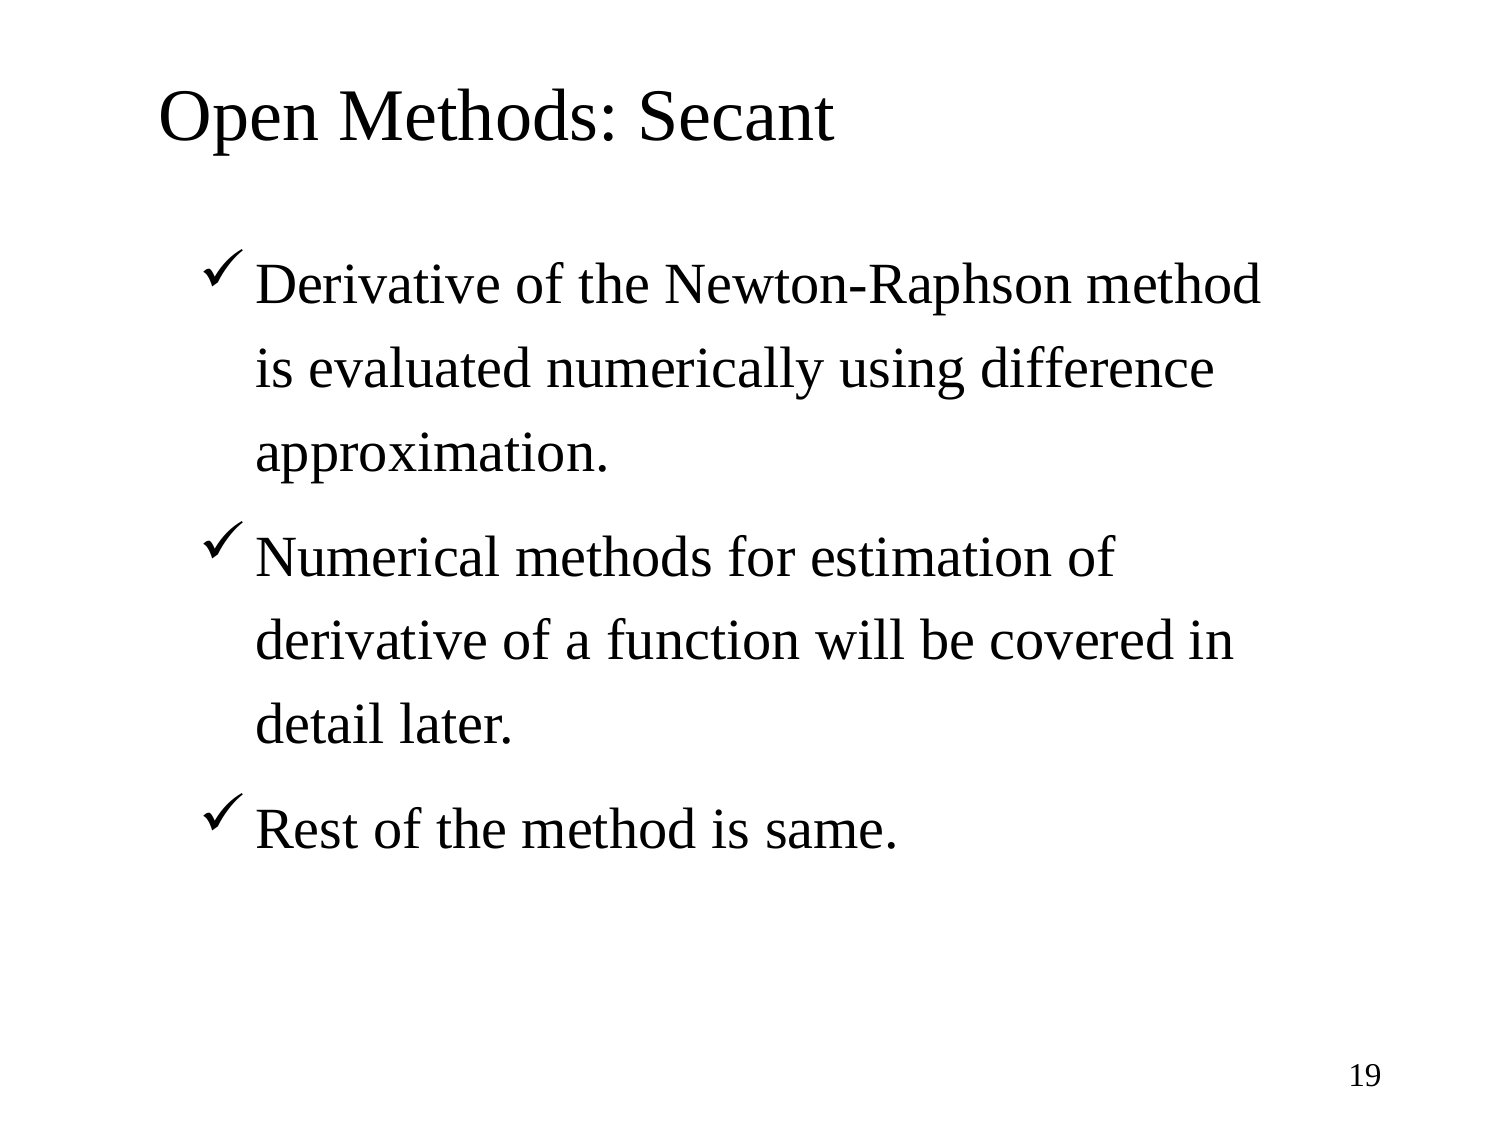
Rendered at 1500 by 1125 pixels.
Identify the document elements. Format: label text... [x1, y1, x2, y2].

title Open Methods: Secant [143, 68, 1024, 164]
slide_number 19 [1059, 1042, 1397, 1103]
list Derivative of the Newton-Raphson method is evaluated numerically using difference approximation. Numerical methods for estimation of derivative of a function will be covered in detail later. Rest of the method is same. [183, 224, 1317, 901]
